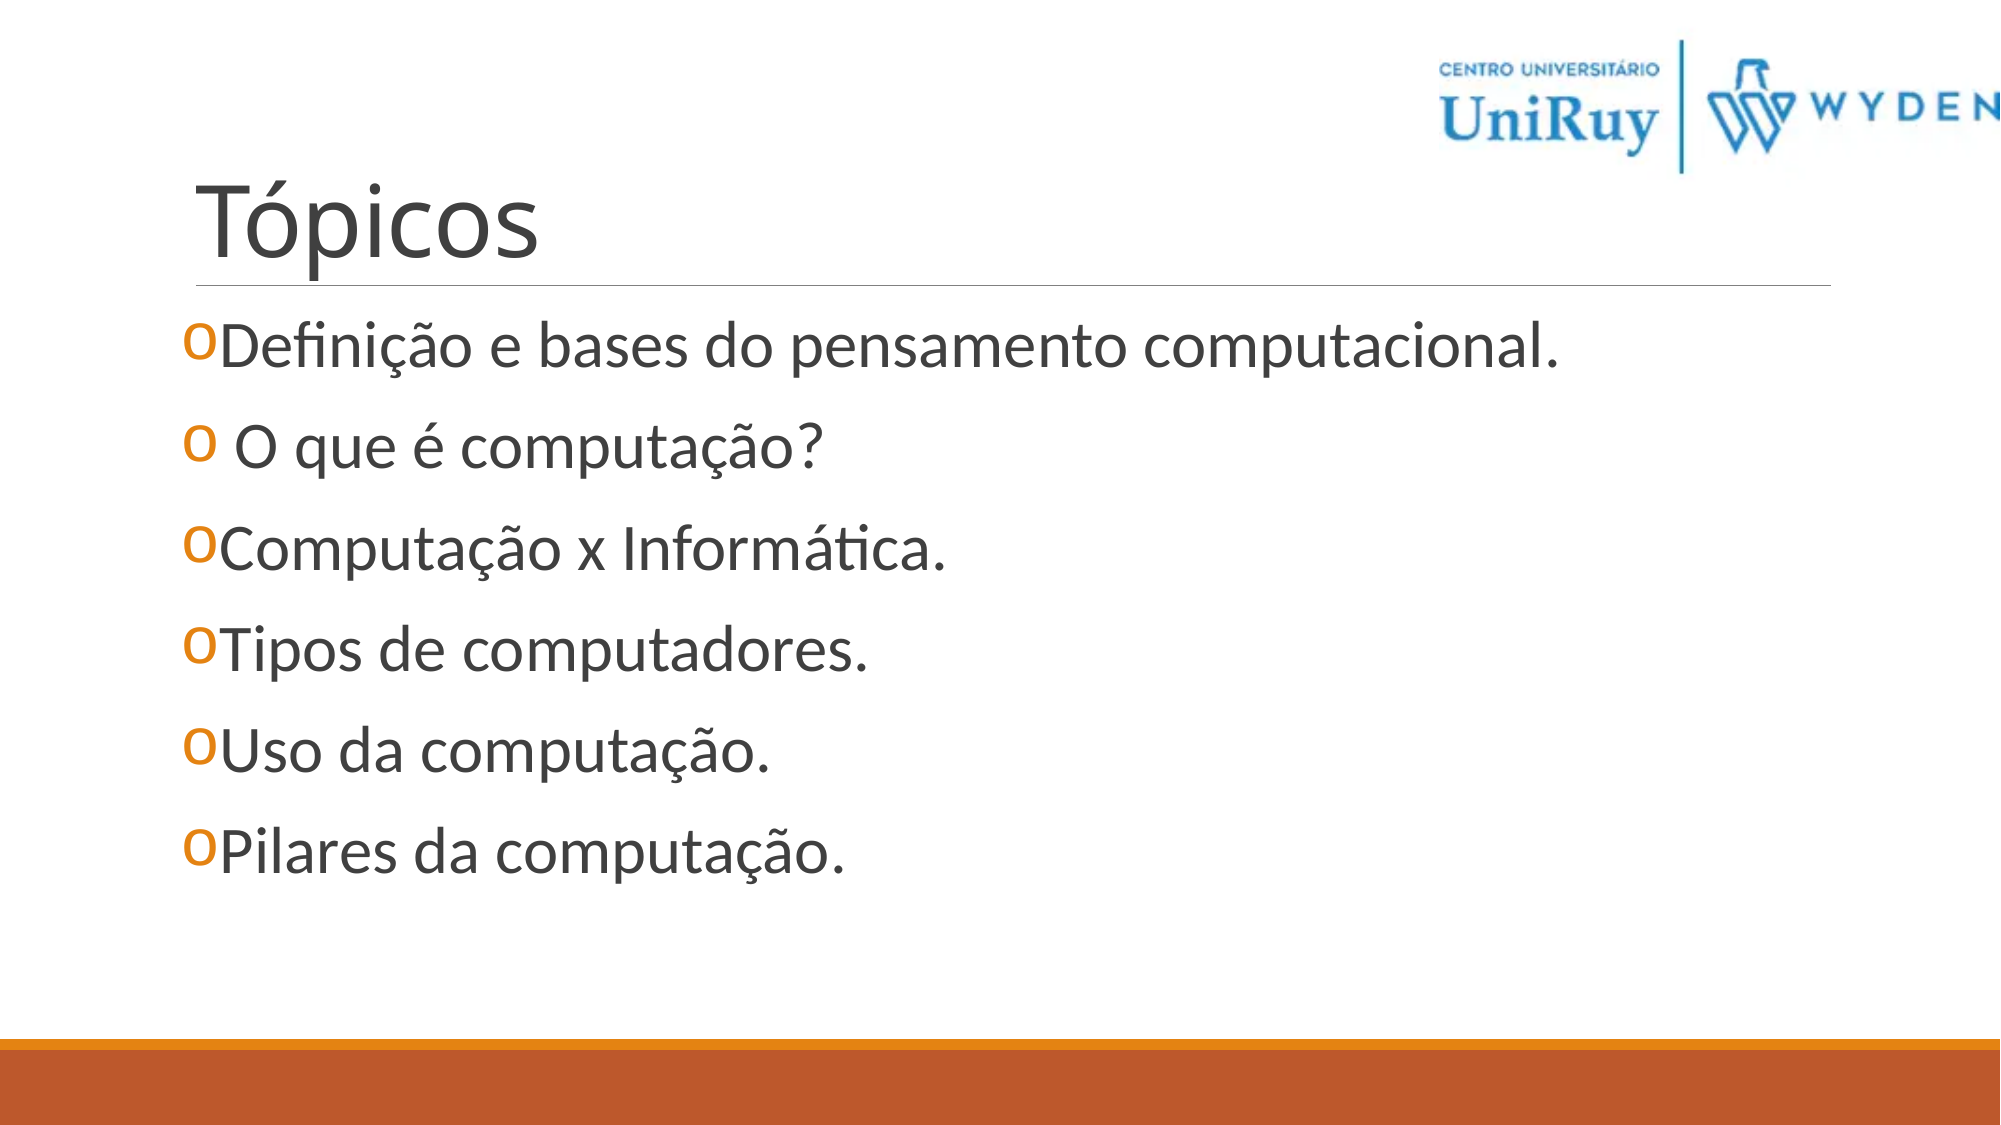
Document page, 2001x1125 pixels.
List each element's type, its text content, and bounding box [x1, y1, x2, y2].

picture [1438, 0, 2000, 225]
list Definição e bases do pensamento computacional. O que é computação? Computação x Informática. Tipos de computadores. Uso da computação. Pilares da computação. [180, 302, 1830, 963]
title Tópicos [180, 47, 1830, 285]
